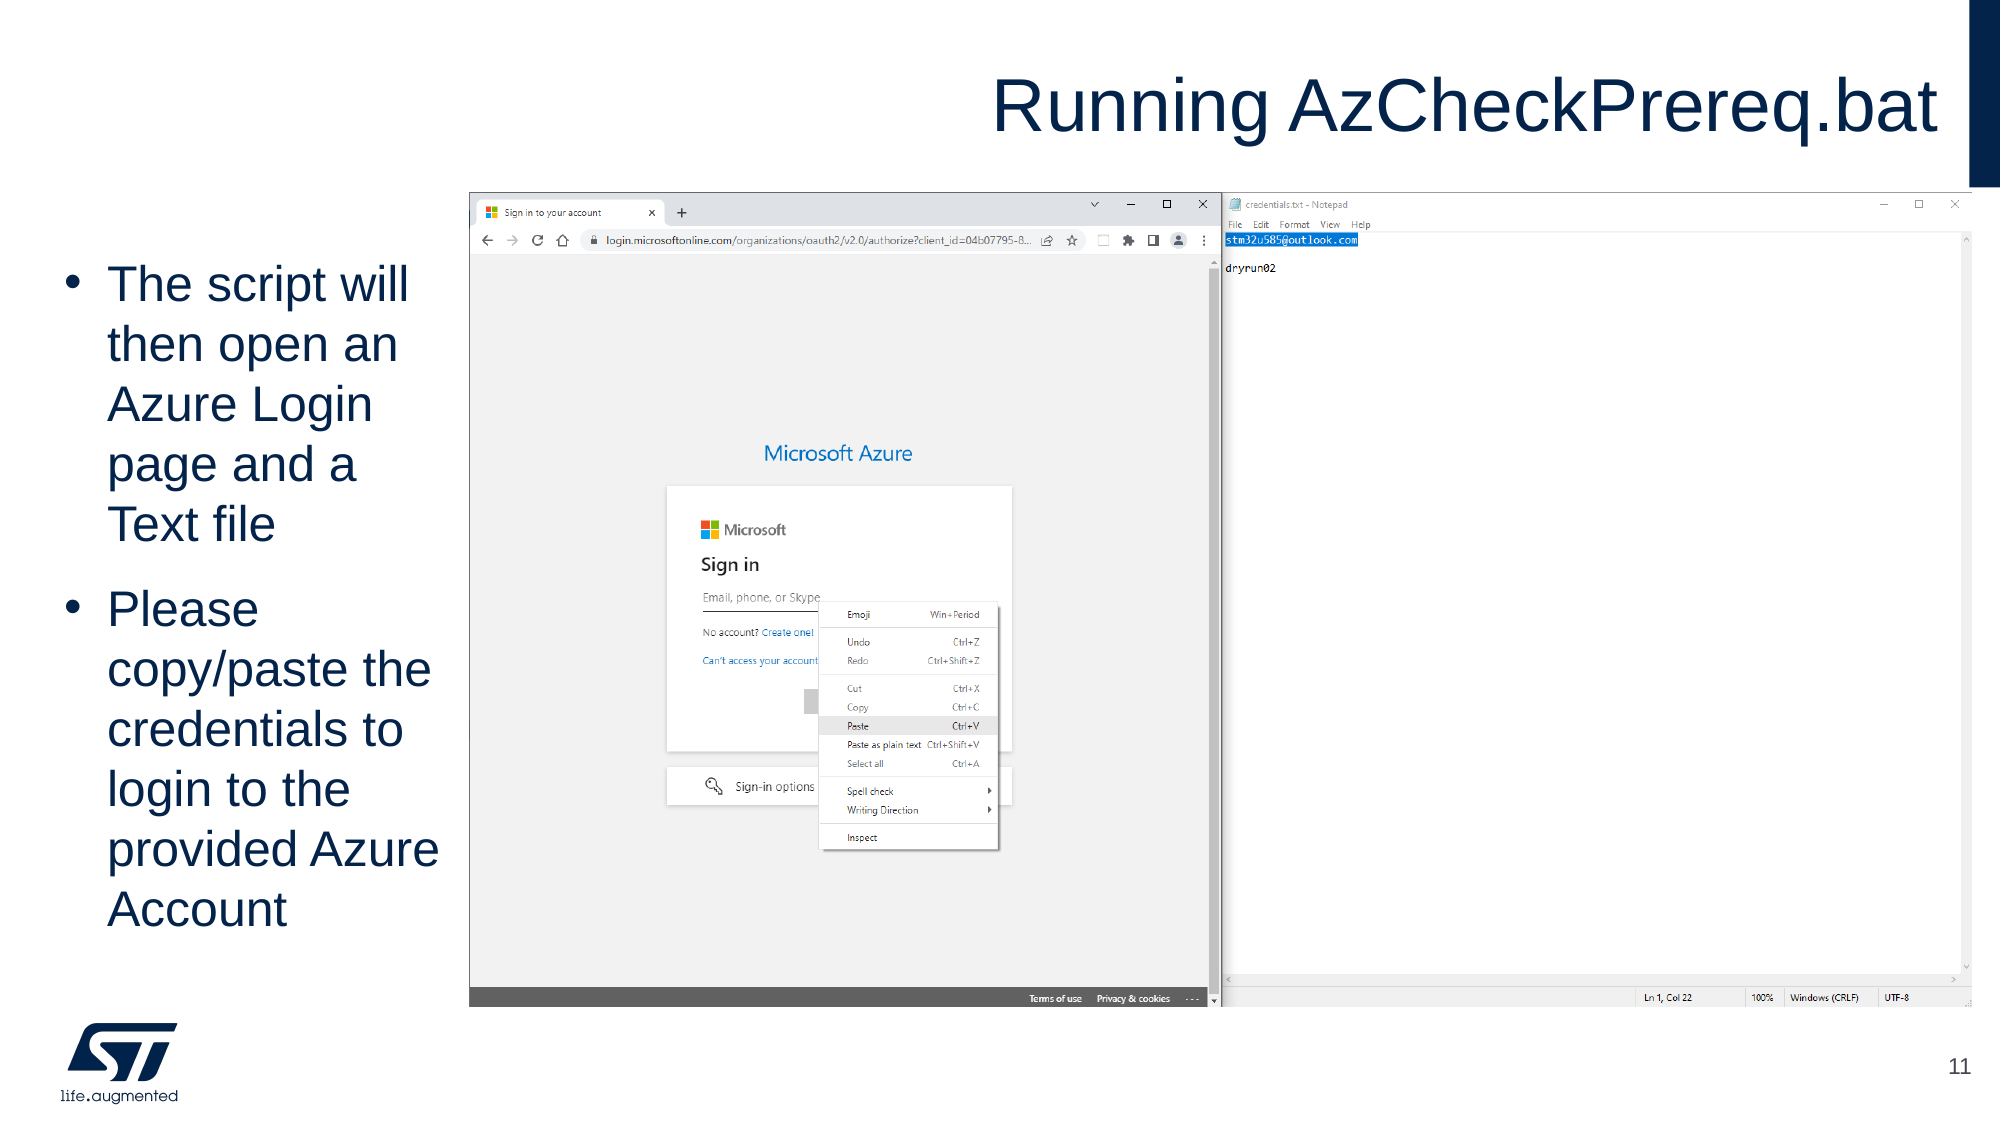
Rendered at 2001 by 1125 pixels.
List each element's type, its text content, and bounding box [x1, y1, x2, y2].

picture [469, 192, 1973, 1007]
slide_number 11 [1904, 1038, 1972, 1087]
picture [37, 999, 201, 1125]
title Running AzCheckPrereq.bat [49, 0, 1954, 215]
list The script will then open an Azure Login page and a Text file Please copy/paste the credentials to login to the provided Azure Account [49, 243, 469, 1000]
